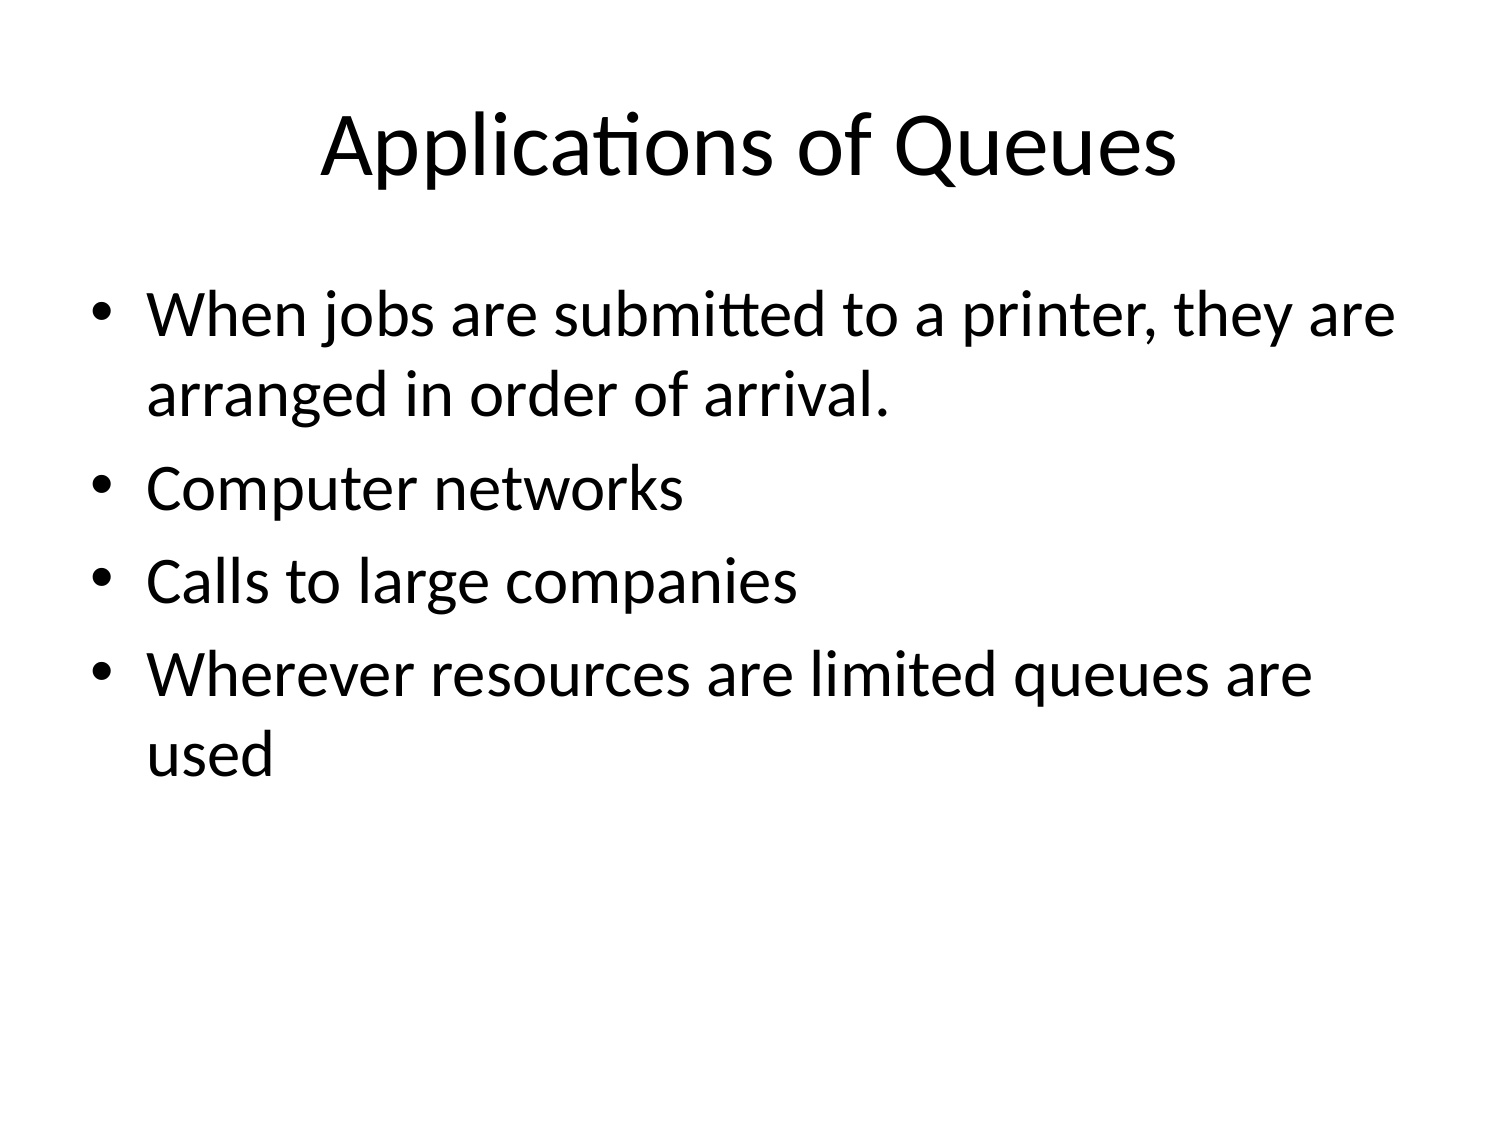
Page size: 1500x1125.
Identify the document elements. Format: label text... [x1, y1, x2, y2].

list When jobs are submitted to a printer, they are arranged in order of arrival. Computer networks Calls to large companies Wherever resources are limited queues are used [75, 262, 1425, 1005]
title Applications of Queues [75, 45, 1425, 233]
